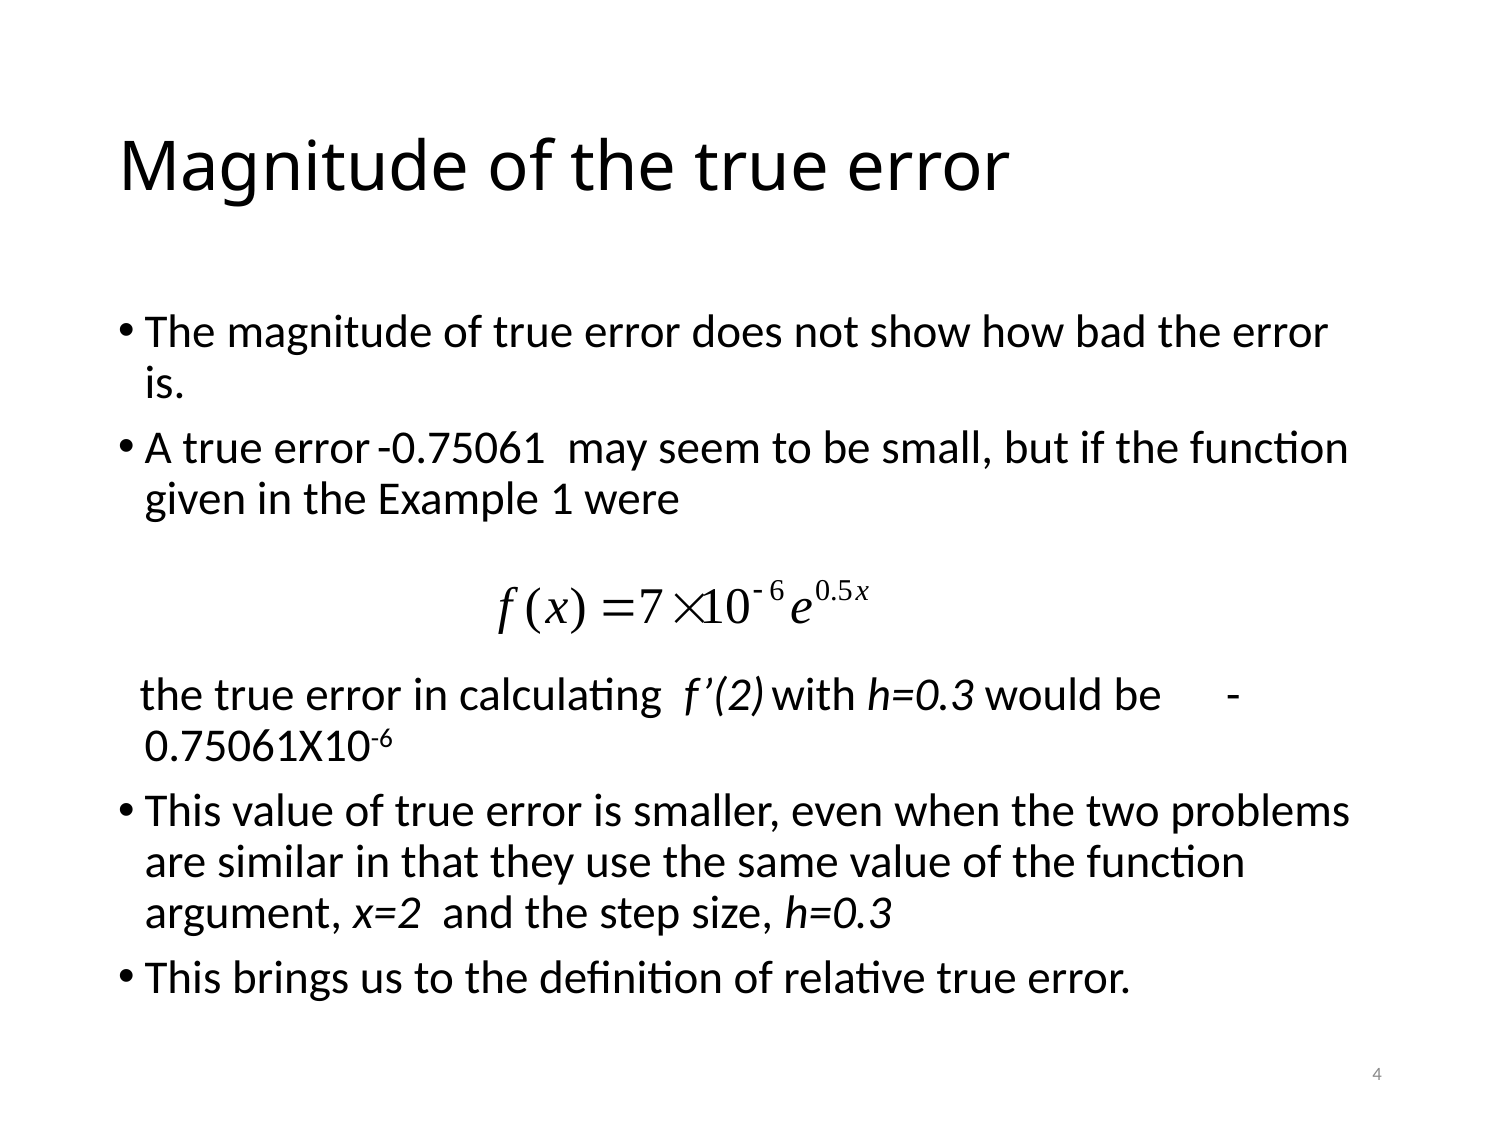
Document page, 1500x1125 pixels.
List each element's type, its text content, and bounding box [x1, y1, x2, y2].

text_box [480, 567, 881, 646]
list The magnitude of true error does not show how bad the error is. A true error -0.75061 may seem to be small, but if the function given in the Example 1 were the true error in calculating f’(2) with h=0.3 would be -0.75061X10-6 This value of true error is smaller, even when the two problems are similar in that they use the same value of the function argument, x=2 and the step size, h=0.3 This brings us to the definition of relative true error. [103, 299, 1397, 1014]
title Magnitude of the true error [103, 59, 1397, 278]
slide_number 4 [1059, 1042, 1397, 1103]
